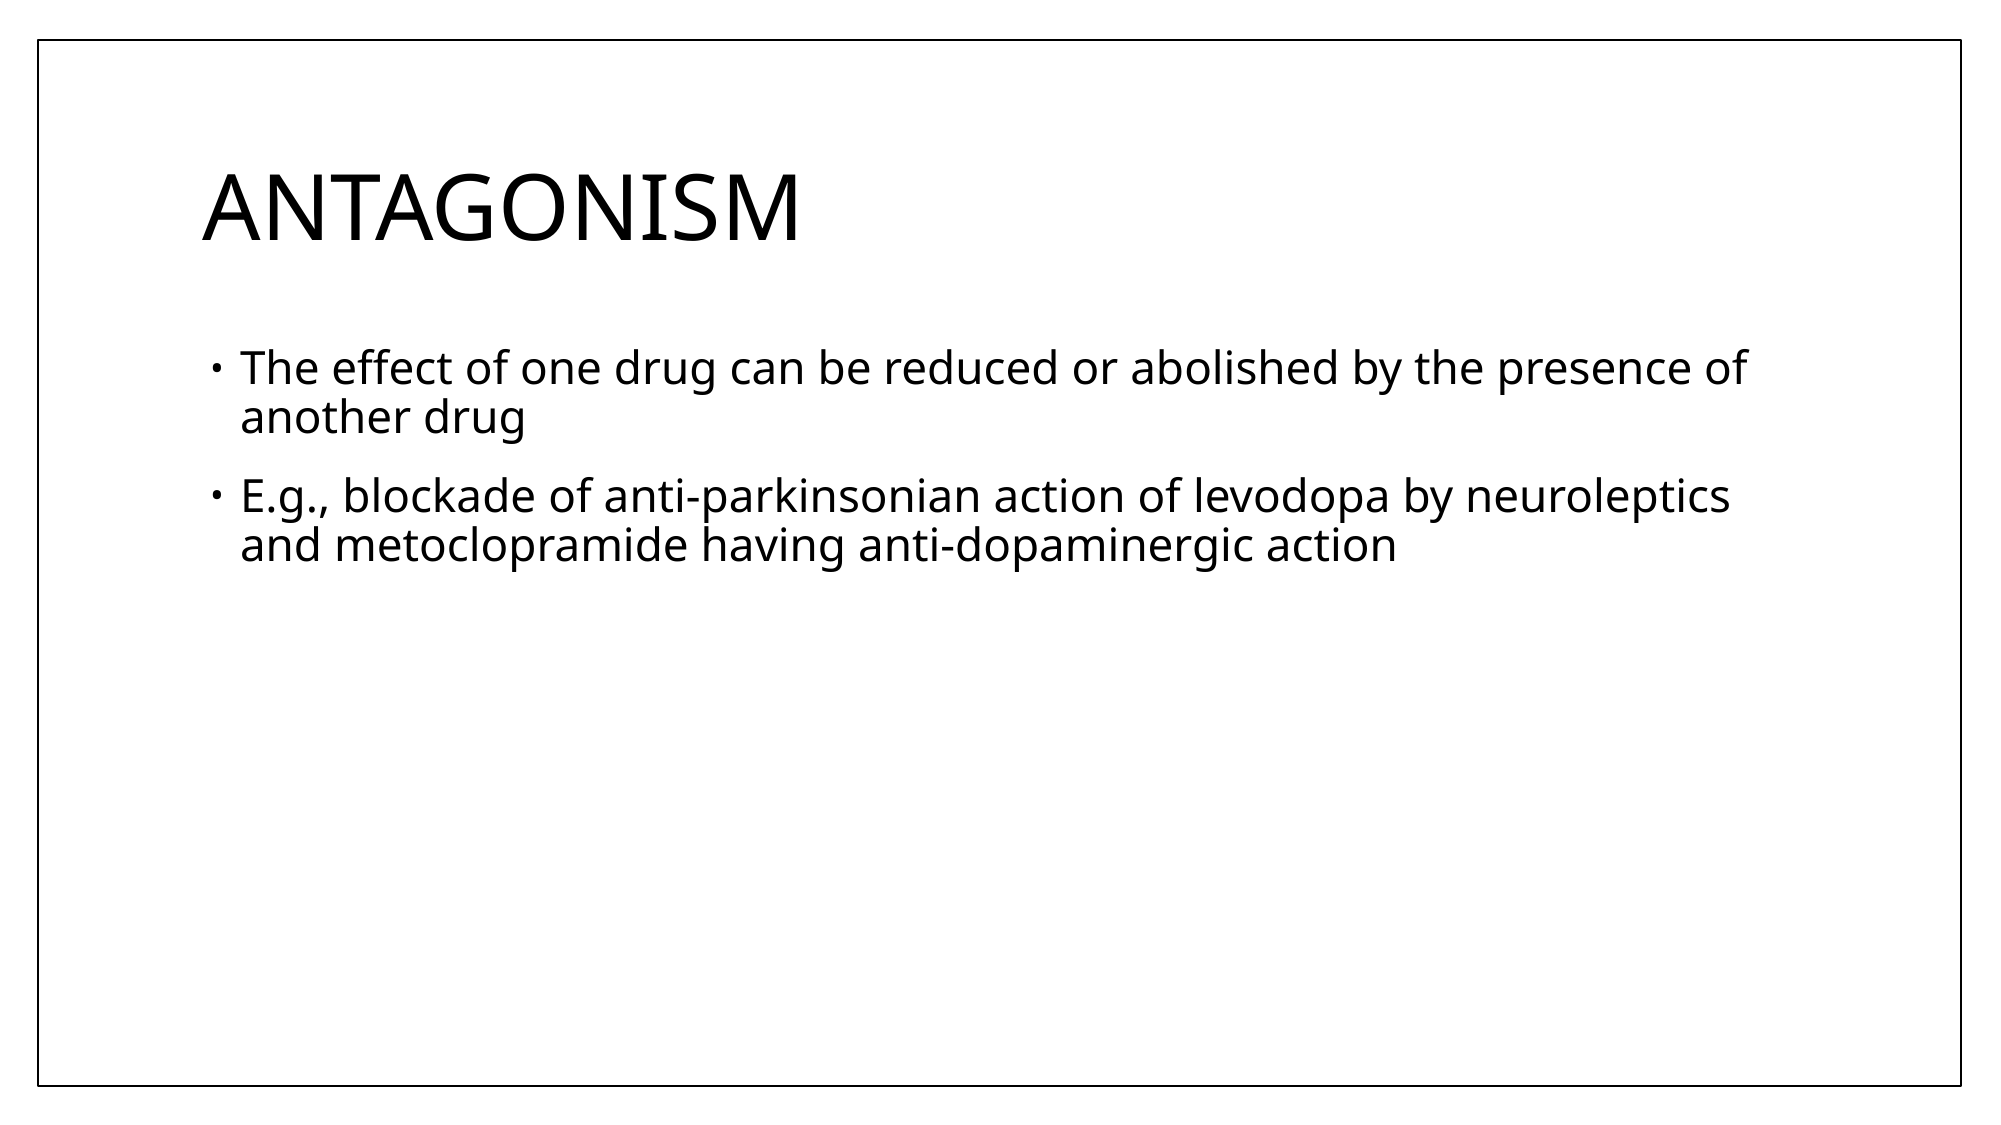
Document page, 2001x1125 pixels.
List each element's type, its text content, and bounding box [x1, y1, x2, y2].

list The effect of one drug can be reduced or abolished by the presence of another drug E.g., blockade of anti-parkinsonian action of levodopa by neuroleptics and metoclopramide having anti-dopaminergic action [187, 337, 1808, 1000]
title ANTAGONISM [187, 99, 1808, 323]
